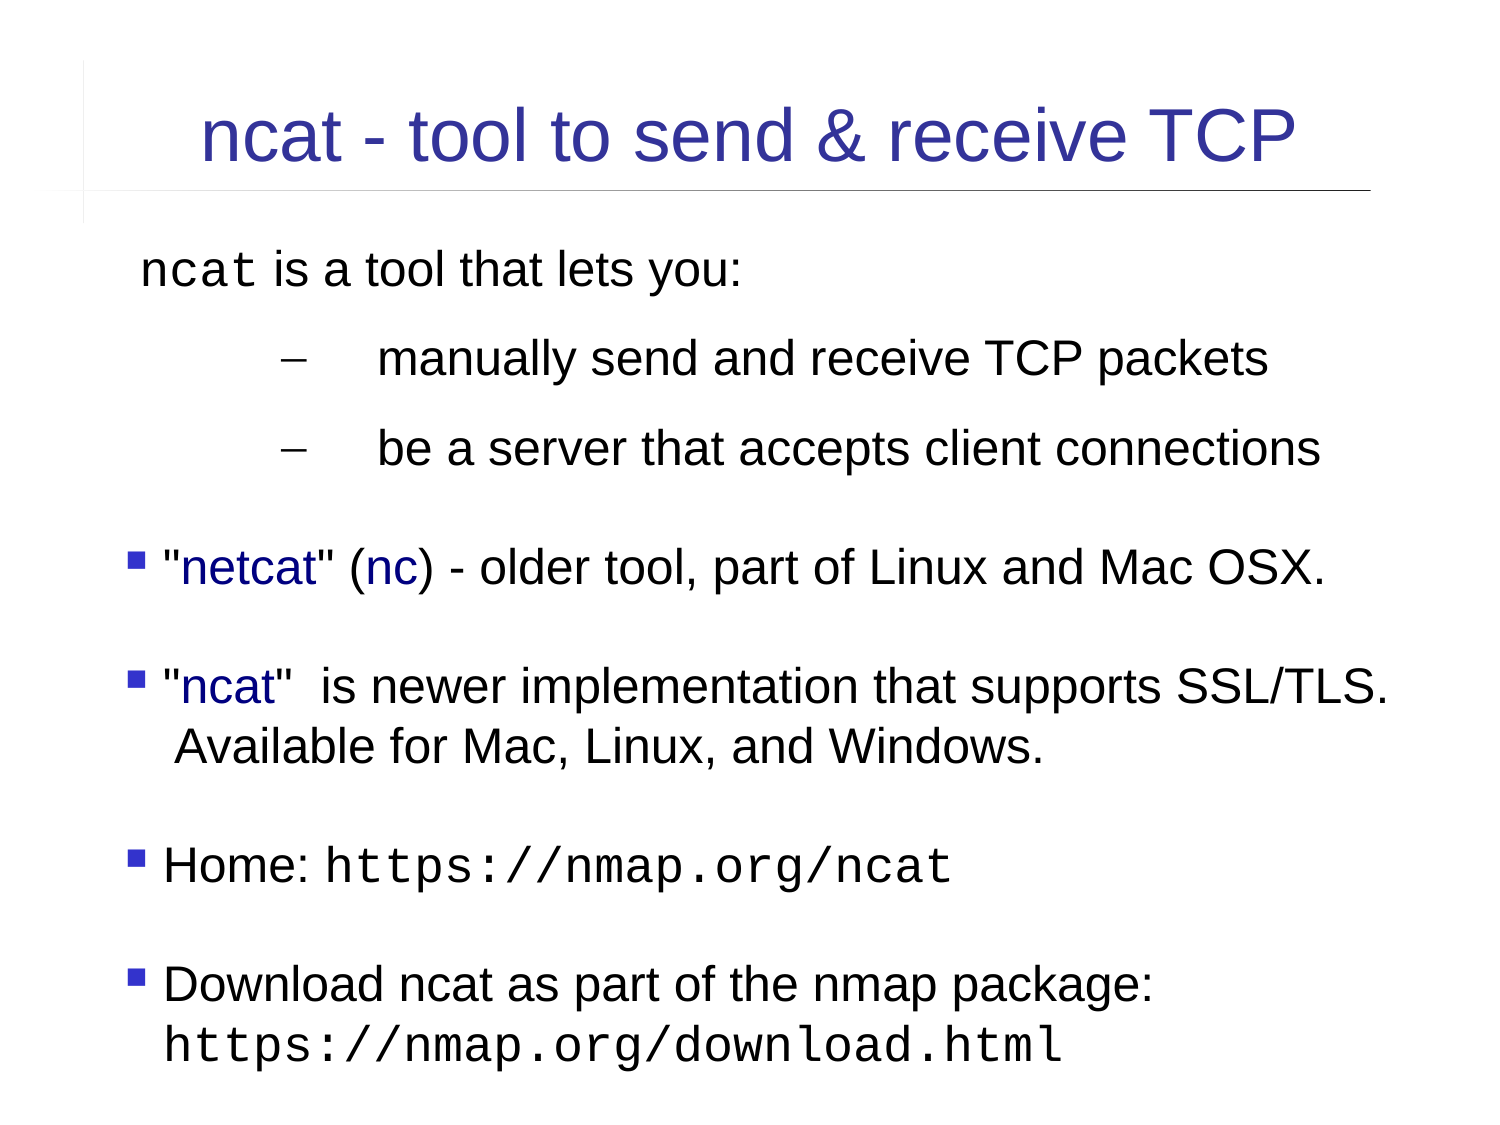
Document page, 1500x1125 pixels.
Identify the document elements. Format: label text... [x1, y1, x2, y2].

text_box ncat is a tool that lets you: manually send and receive TCP packets be a server that accepts client connections "netcat" (nc) - older tool, part of Linux and Mac OSX. "ncat" is newer implementation that supports SSL/TLS. Available for Mac, Linux, and Windows. Home: https://nmap.org/ncat Download ncat as part of the nmap package: https://nmap.org/download.html [110, 228, 1410, 1110]
text_box ncat - tool to send & receive TCP [100, 42, 1400, 185]
